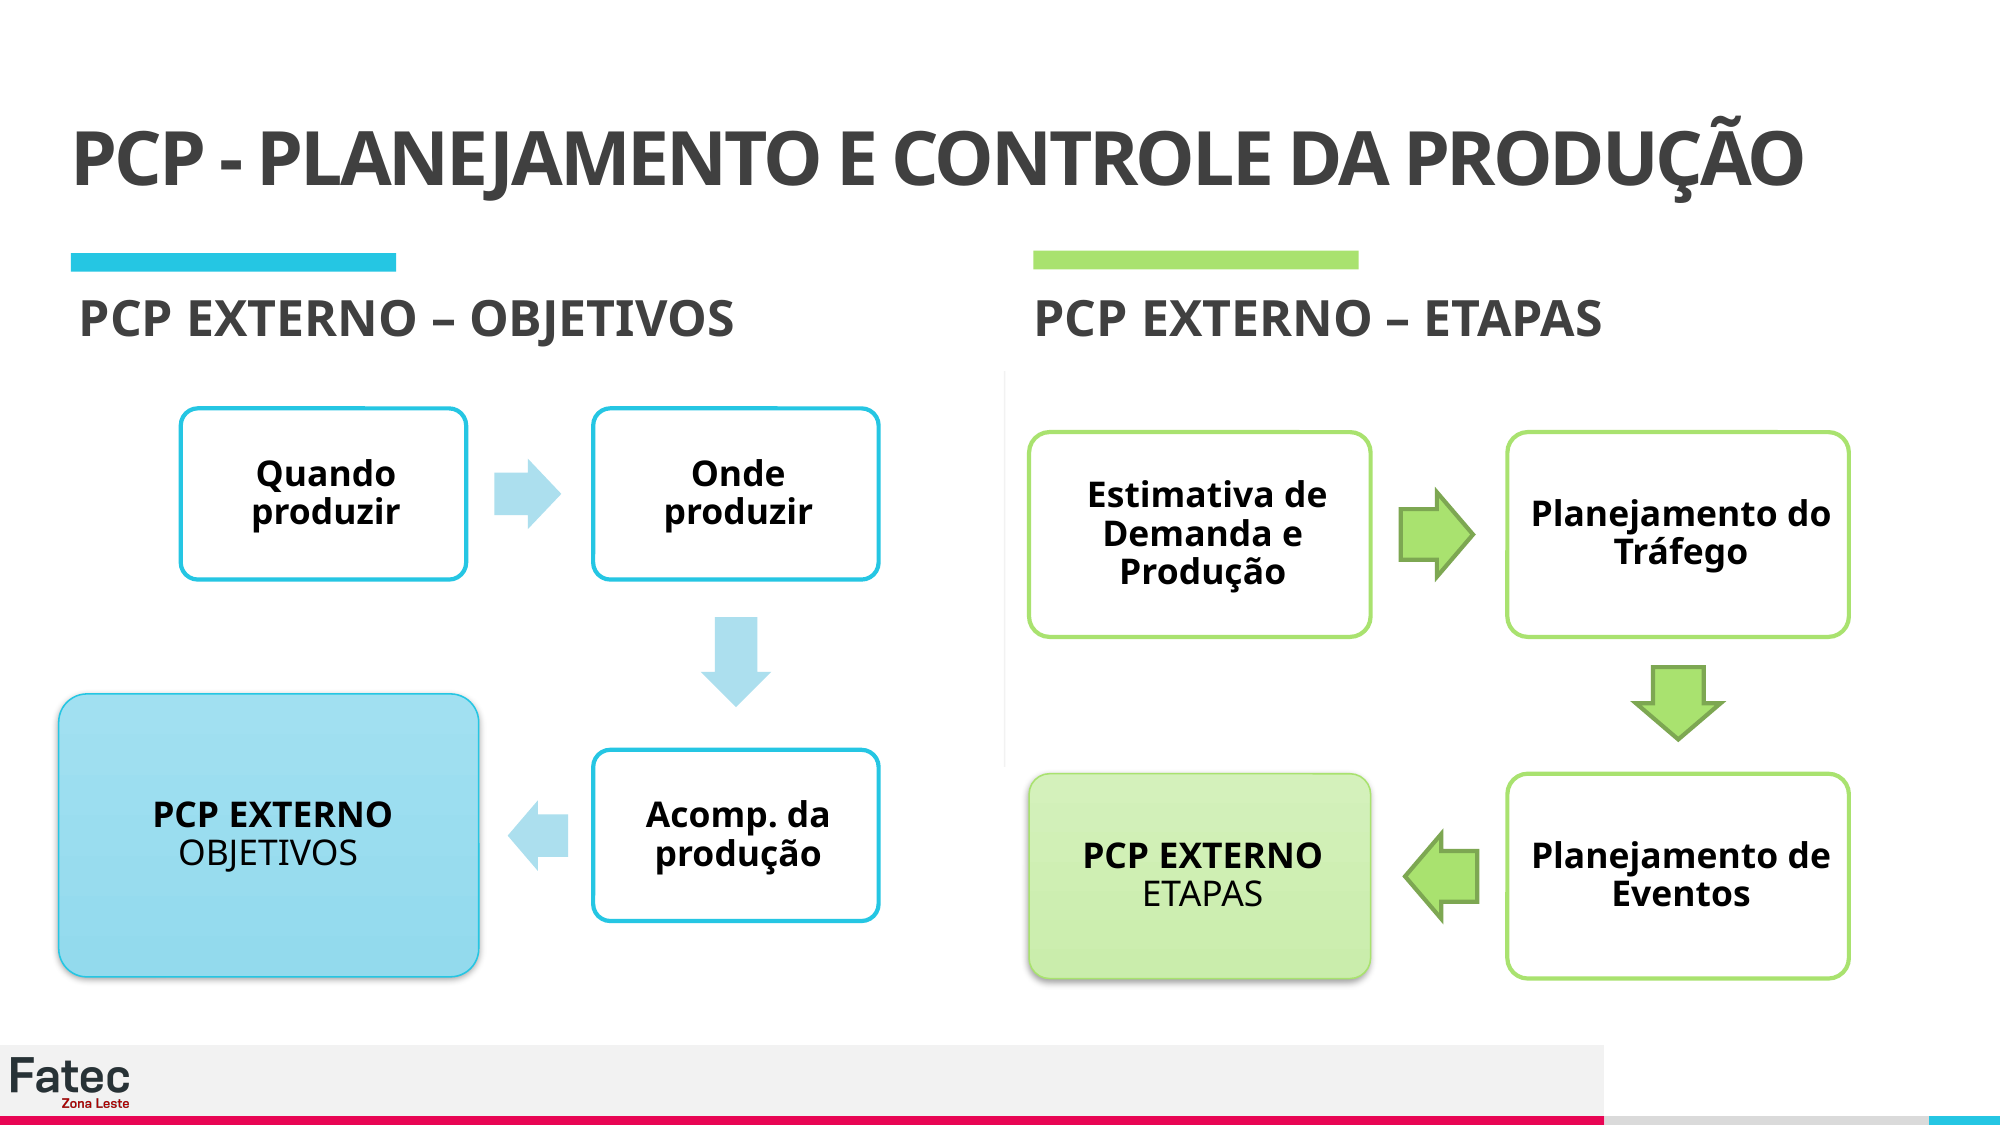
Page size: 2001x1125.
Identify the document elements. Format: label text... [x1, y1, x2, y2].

picture [11, 1057, 129, 1108]
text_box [58, 335, 879, 1051]
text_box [1028, 358, 1850, 1053]
list PCP EXTERNO – ETAPAS [1033, 293, 1931, 352]
list PCP EXTERNO – OBJETIVOS [78, 292, 977, 352]
text_box [69, 251, 398, 274]
text_box PCP - PLANEJAMENTO E CONTROLE DA PRODUÇÃO [70, 70, 1929, 251]
text_box [1031, 251, 1361, 271]
